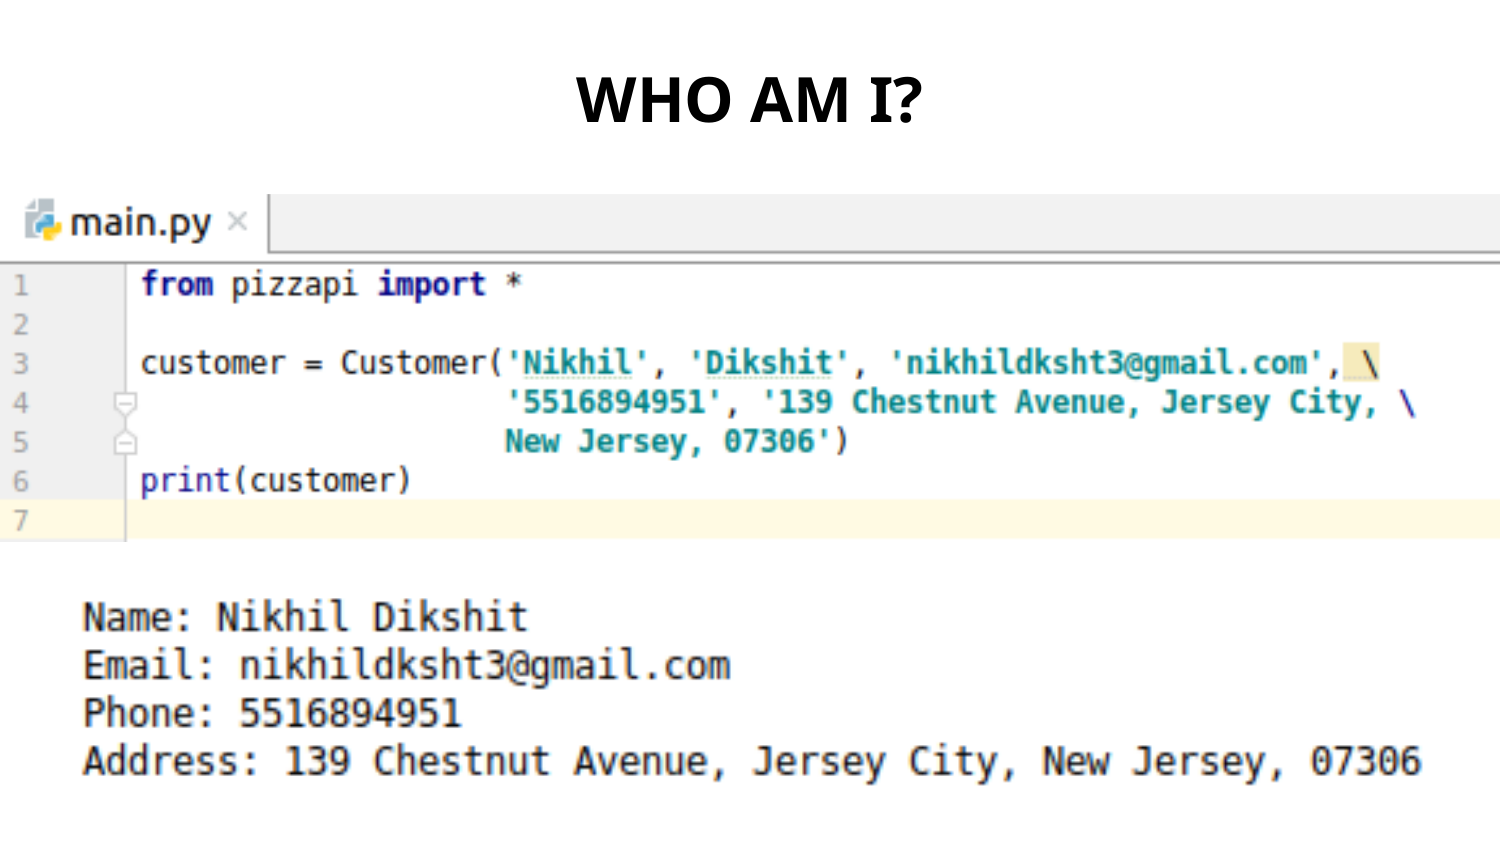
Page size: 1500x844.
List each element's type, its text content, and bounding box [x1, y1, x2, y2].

picture [55, 596, 1445, 792]
text_box WHO AM I? [0, 0, 1500, 188]
picture [0, 189, 1500, 542]
